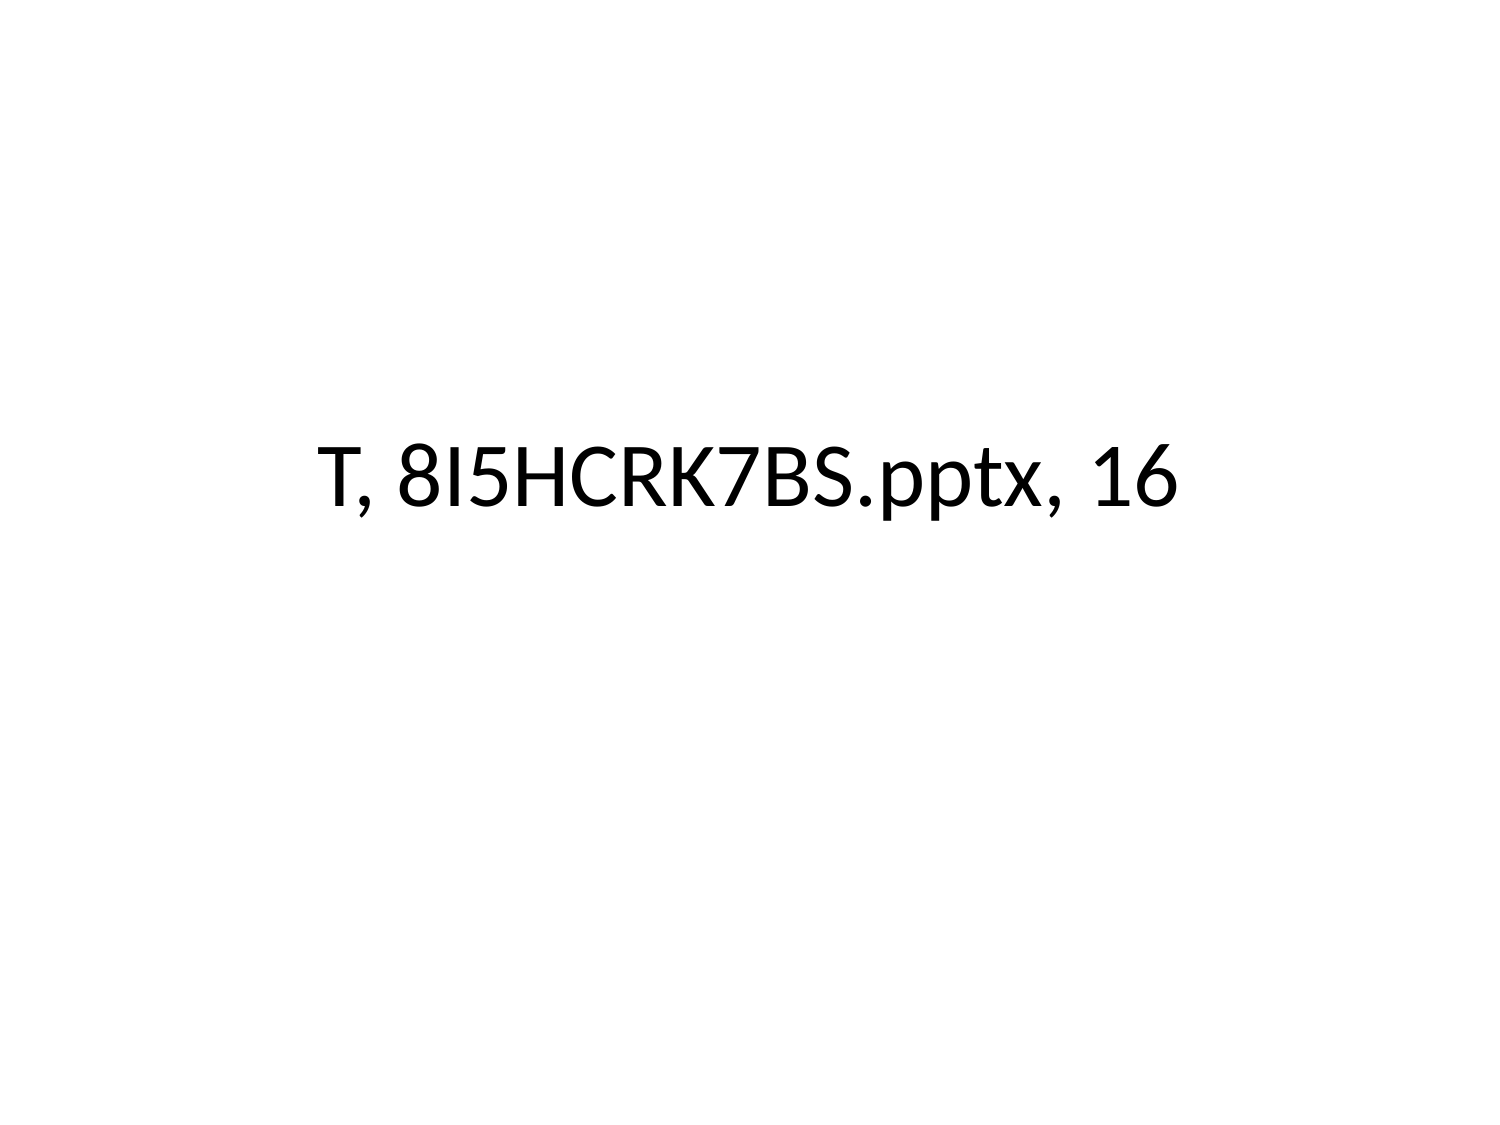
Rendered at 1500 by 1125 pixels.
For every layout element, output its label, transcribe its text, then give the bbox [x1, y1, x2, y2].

title T, 8I5HCRK7BS.pptx, 16 [112, 349, 1388, 591]
